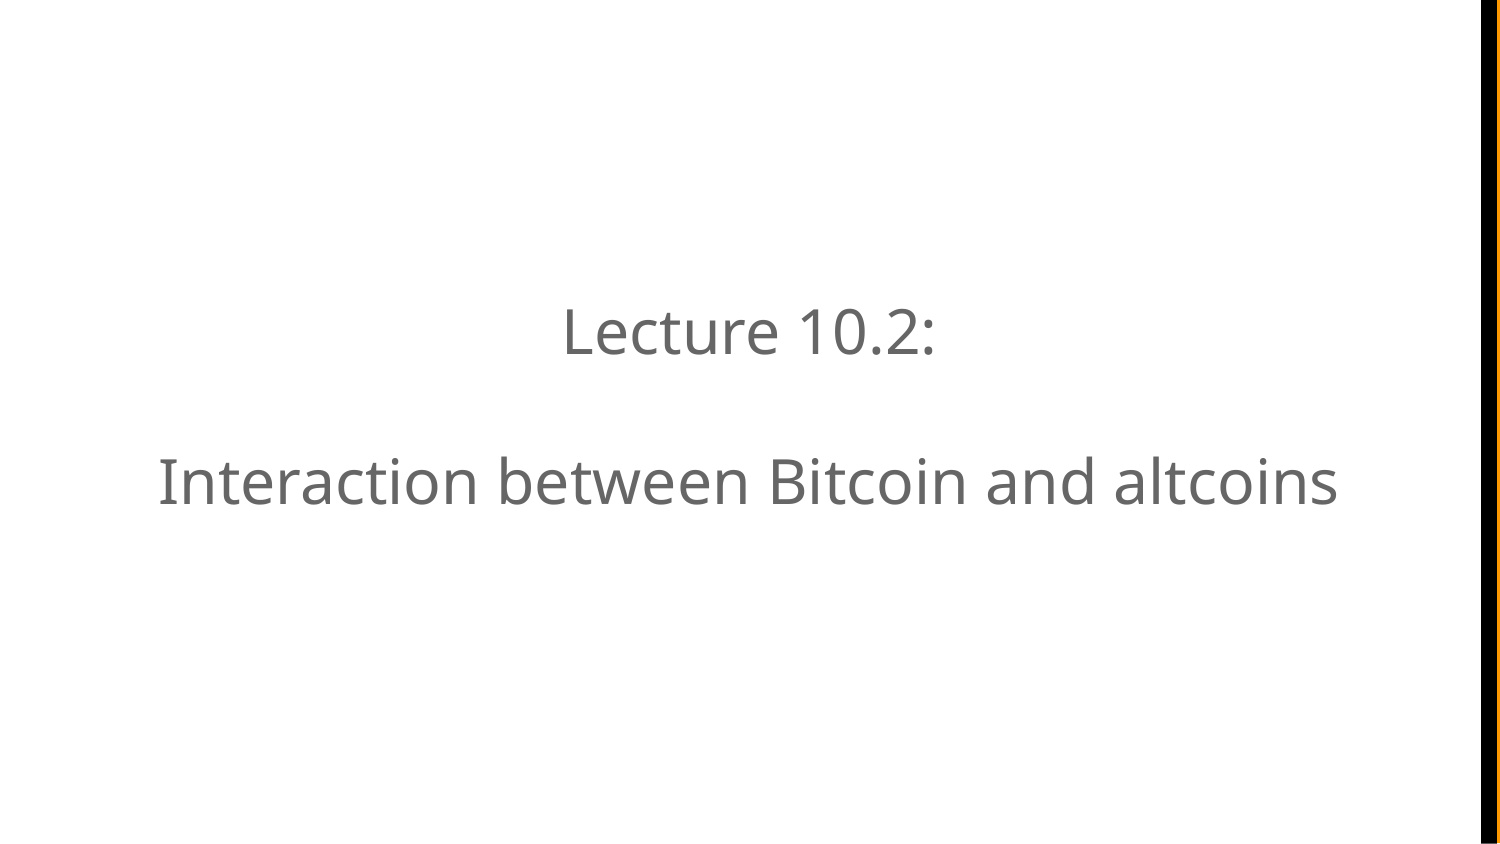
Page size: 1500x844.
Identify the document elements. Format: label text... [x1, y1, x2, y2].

subtitle Lecture 10.2: Interaction between Bitcoin and altcoins [112, 277, 1388, 560]
